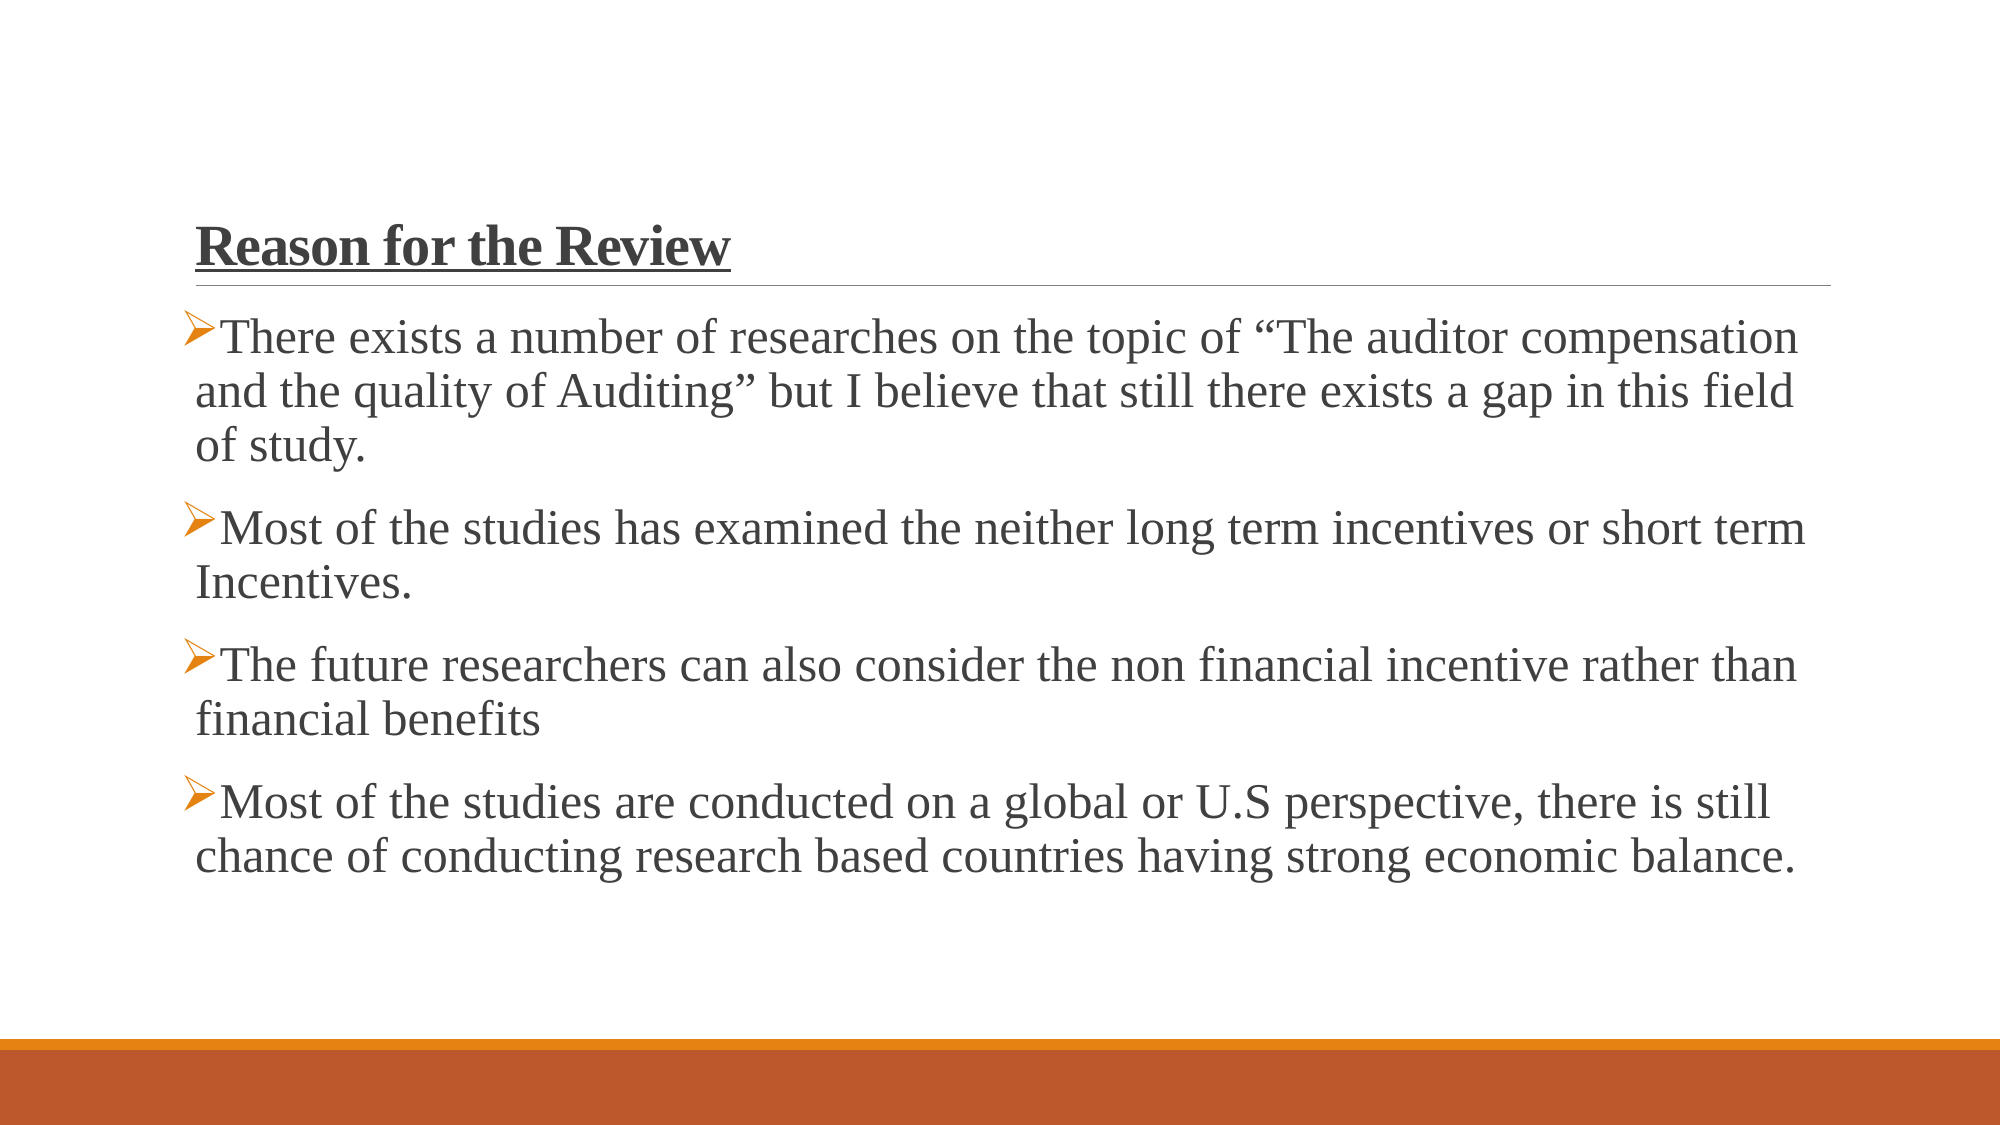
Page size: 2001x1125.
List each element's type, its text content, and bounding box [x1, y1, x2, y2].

list There exists a number of researches on the topic of “The auditor compensation and the quality of Auditing” but I believe that still there exists a gap in this field of study. Most of the studies has examined the neither long term incentives or short term Incentives. The future researchers can also consider the non financial incentive rather than financial benefits Most of the studies are conducted on a global or U.S perspective, there is still chance of conducting research based countries having strong economic balance. [180, 302, 1830, 963]
title Reason for the Review [180, 47, 1830, 285]
